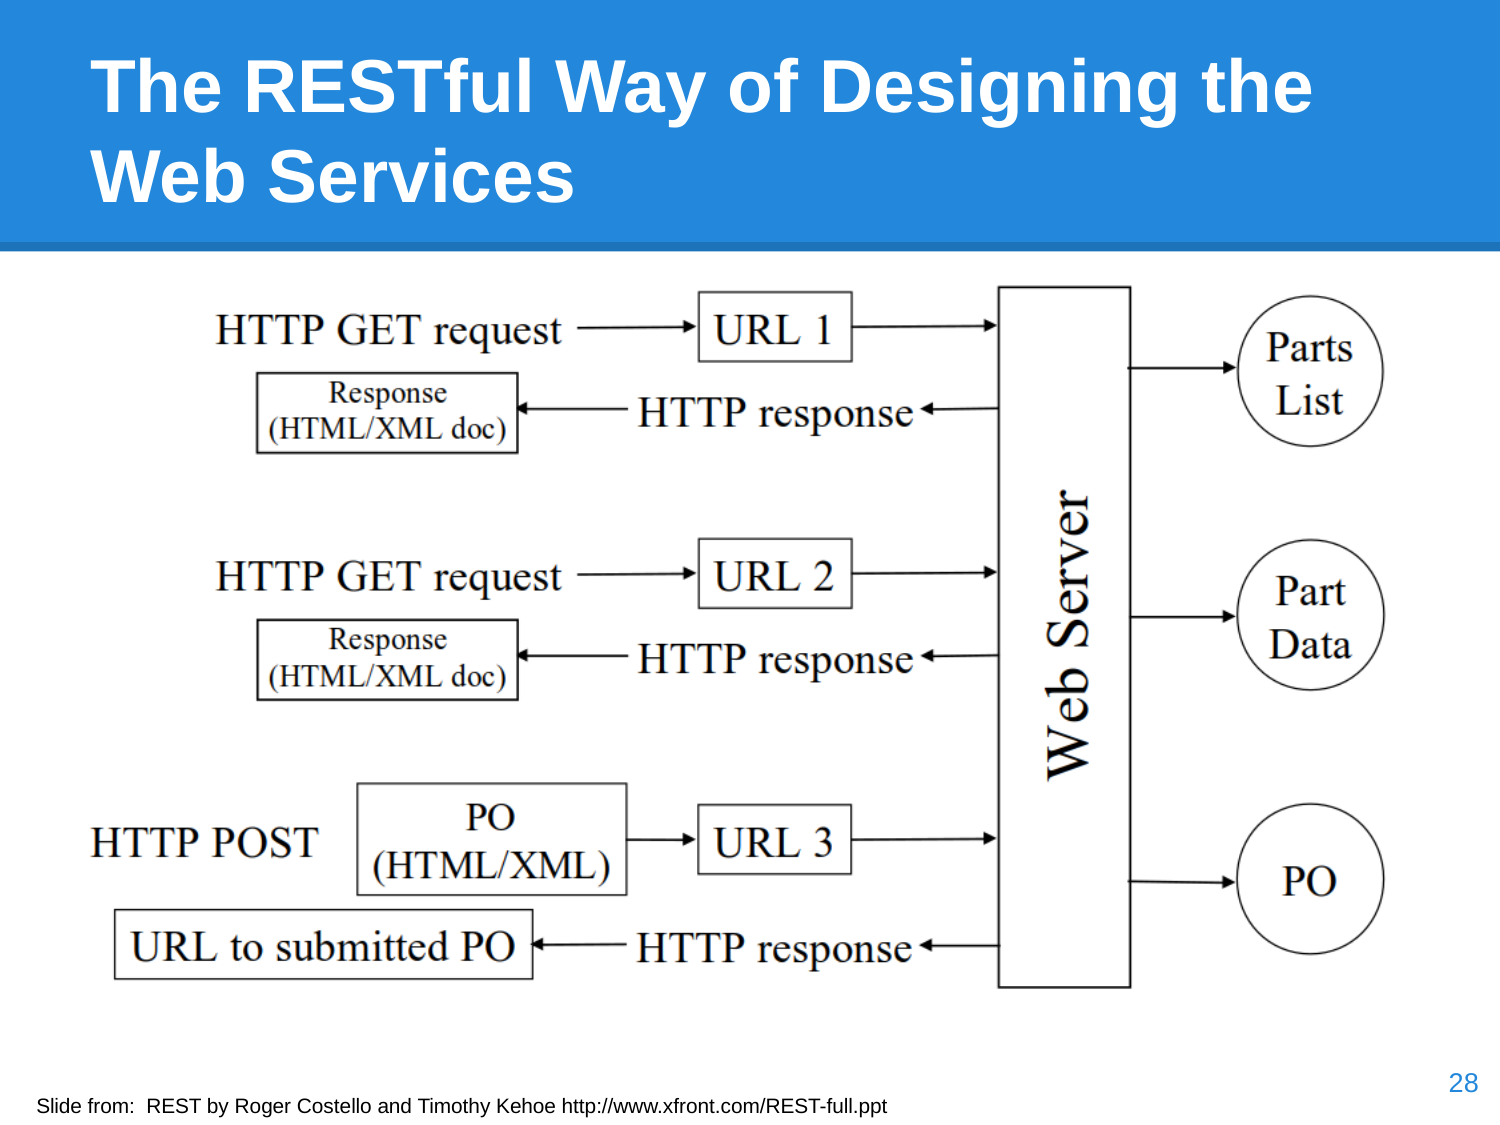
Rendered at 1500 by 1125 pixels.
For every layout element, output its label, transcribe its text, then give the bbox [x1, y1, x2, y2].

slide_number ‹#› [1403, 1038, 1494, 1125]
picture [37, 258, 1463, 1013]
title The RESTful Way of Designing the Web Services [75, 45, 1425, 233]
text_box Slide from: REST by Roger Costello and Timothy Kehoe http://www.xfront.com/REST-full.ppt [21, 1077, 1172, 1113]
